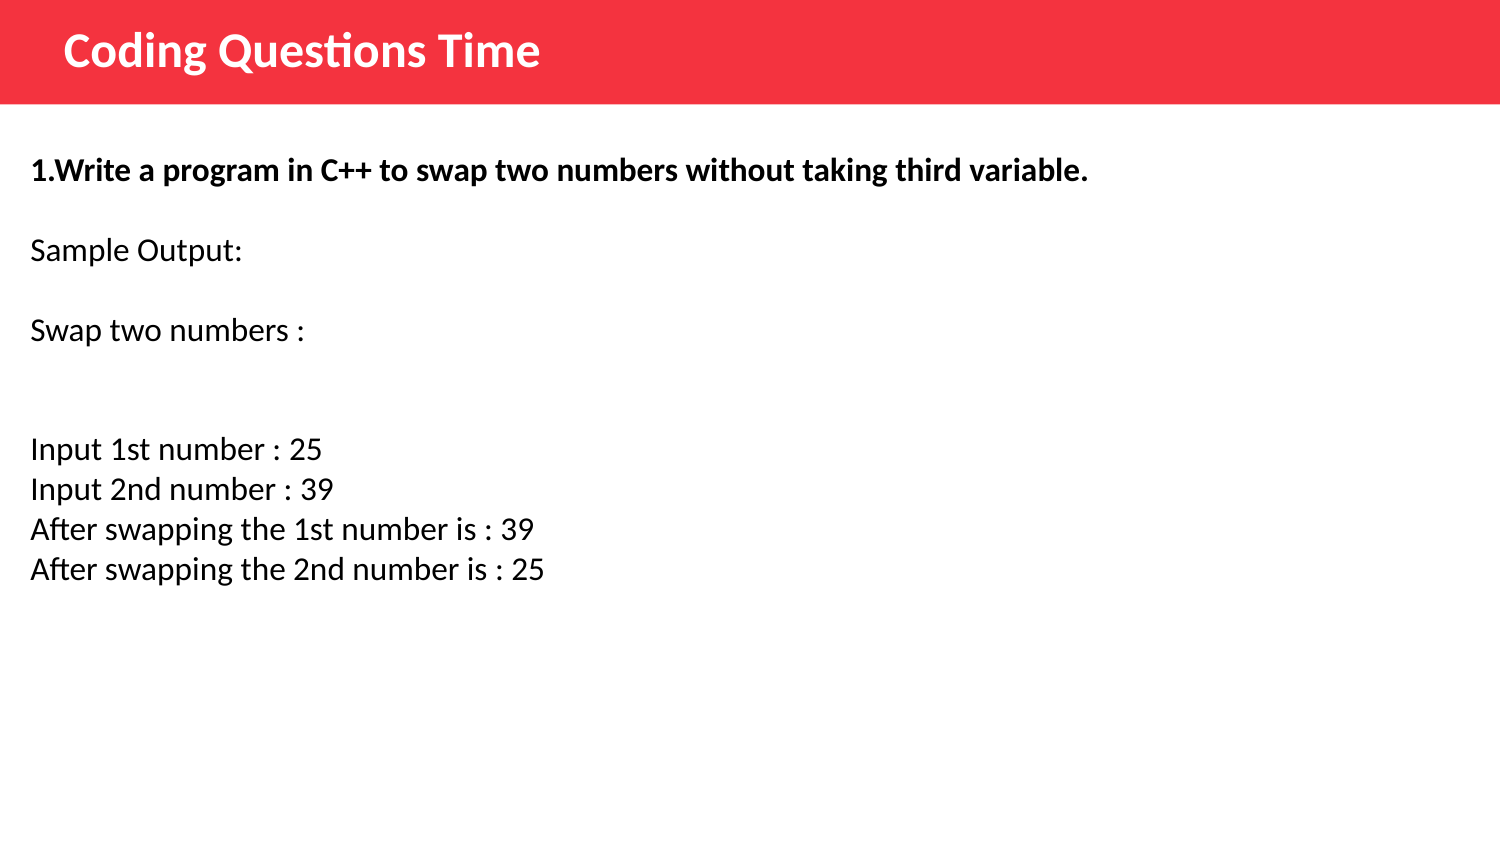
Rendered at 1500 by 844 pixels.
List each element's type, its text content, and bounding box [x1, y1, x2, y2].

text_box 1.Write a program in C++ to swap two numbers without taking third variable. Sample Output: Swap two numbers : Input 1st number : 25 Input 2nd number : 39 After swapping the 1st number is : 39 After swapping the 2nd number is : 25 [15, 133, 1484, 844]
text_box [0, 0, 1500, 105]
title Coding Questions Time [63, 15, 1203, 80]
